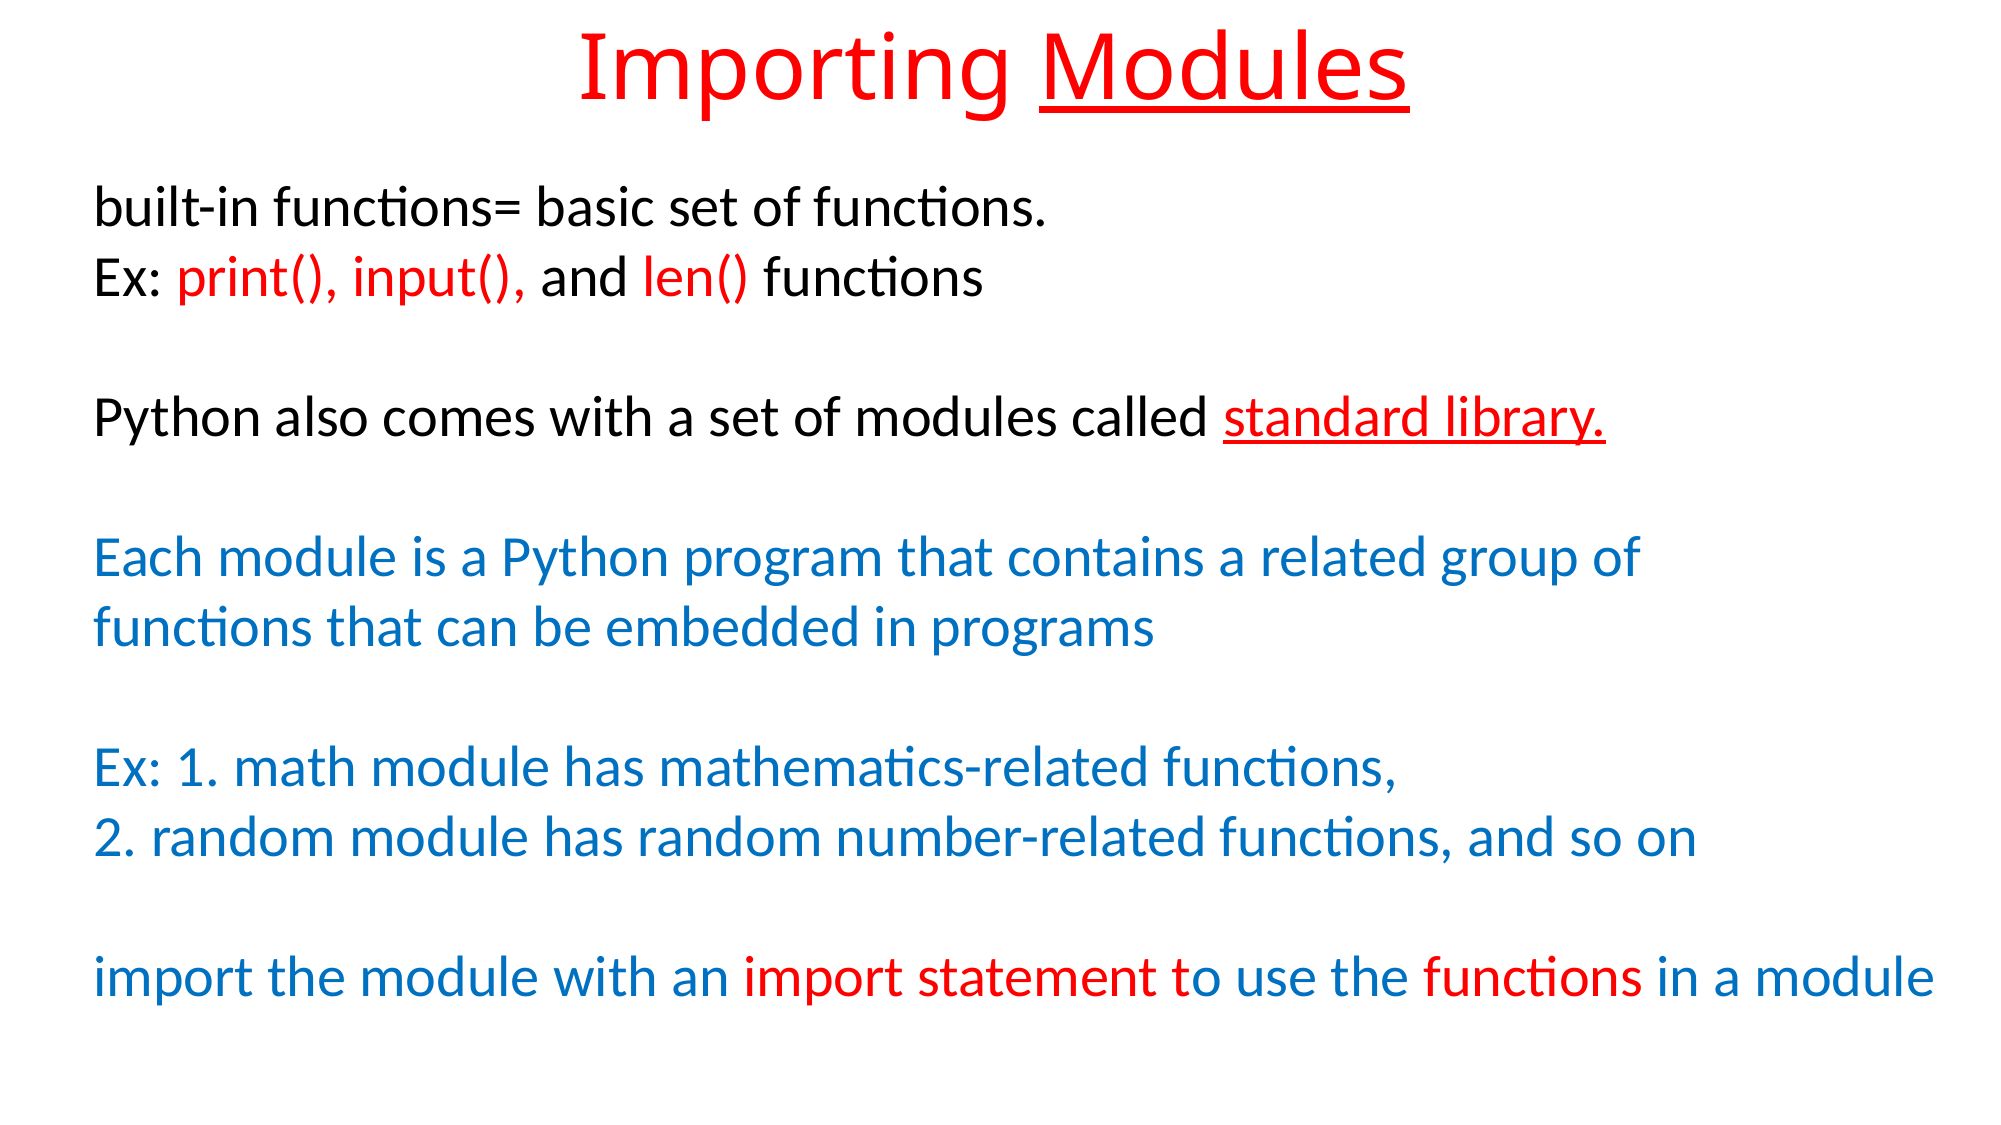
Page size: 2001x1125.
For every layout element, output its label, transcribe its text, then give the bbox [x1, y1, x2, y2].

title Importing Modules [26, 0, 1962, 140]
text_box built-in functions= basic set of functions. Ex: print(), input(), and len() functions Python also comes with a set of modules called standard library. Each module is a Python program that contains a related group of functions that can be embedded in programs Ex: 1. math module has mathematics-related functions, 2. random module has random number-related functions, and so on import the module with an import statement to use the functions in a module [78, 160, 1962, 1015]
